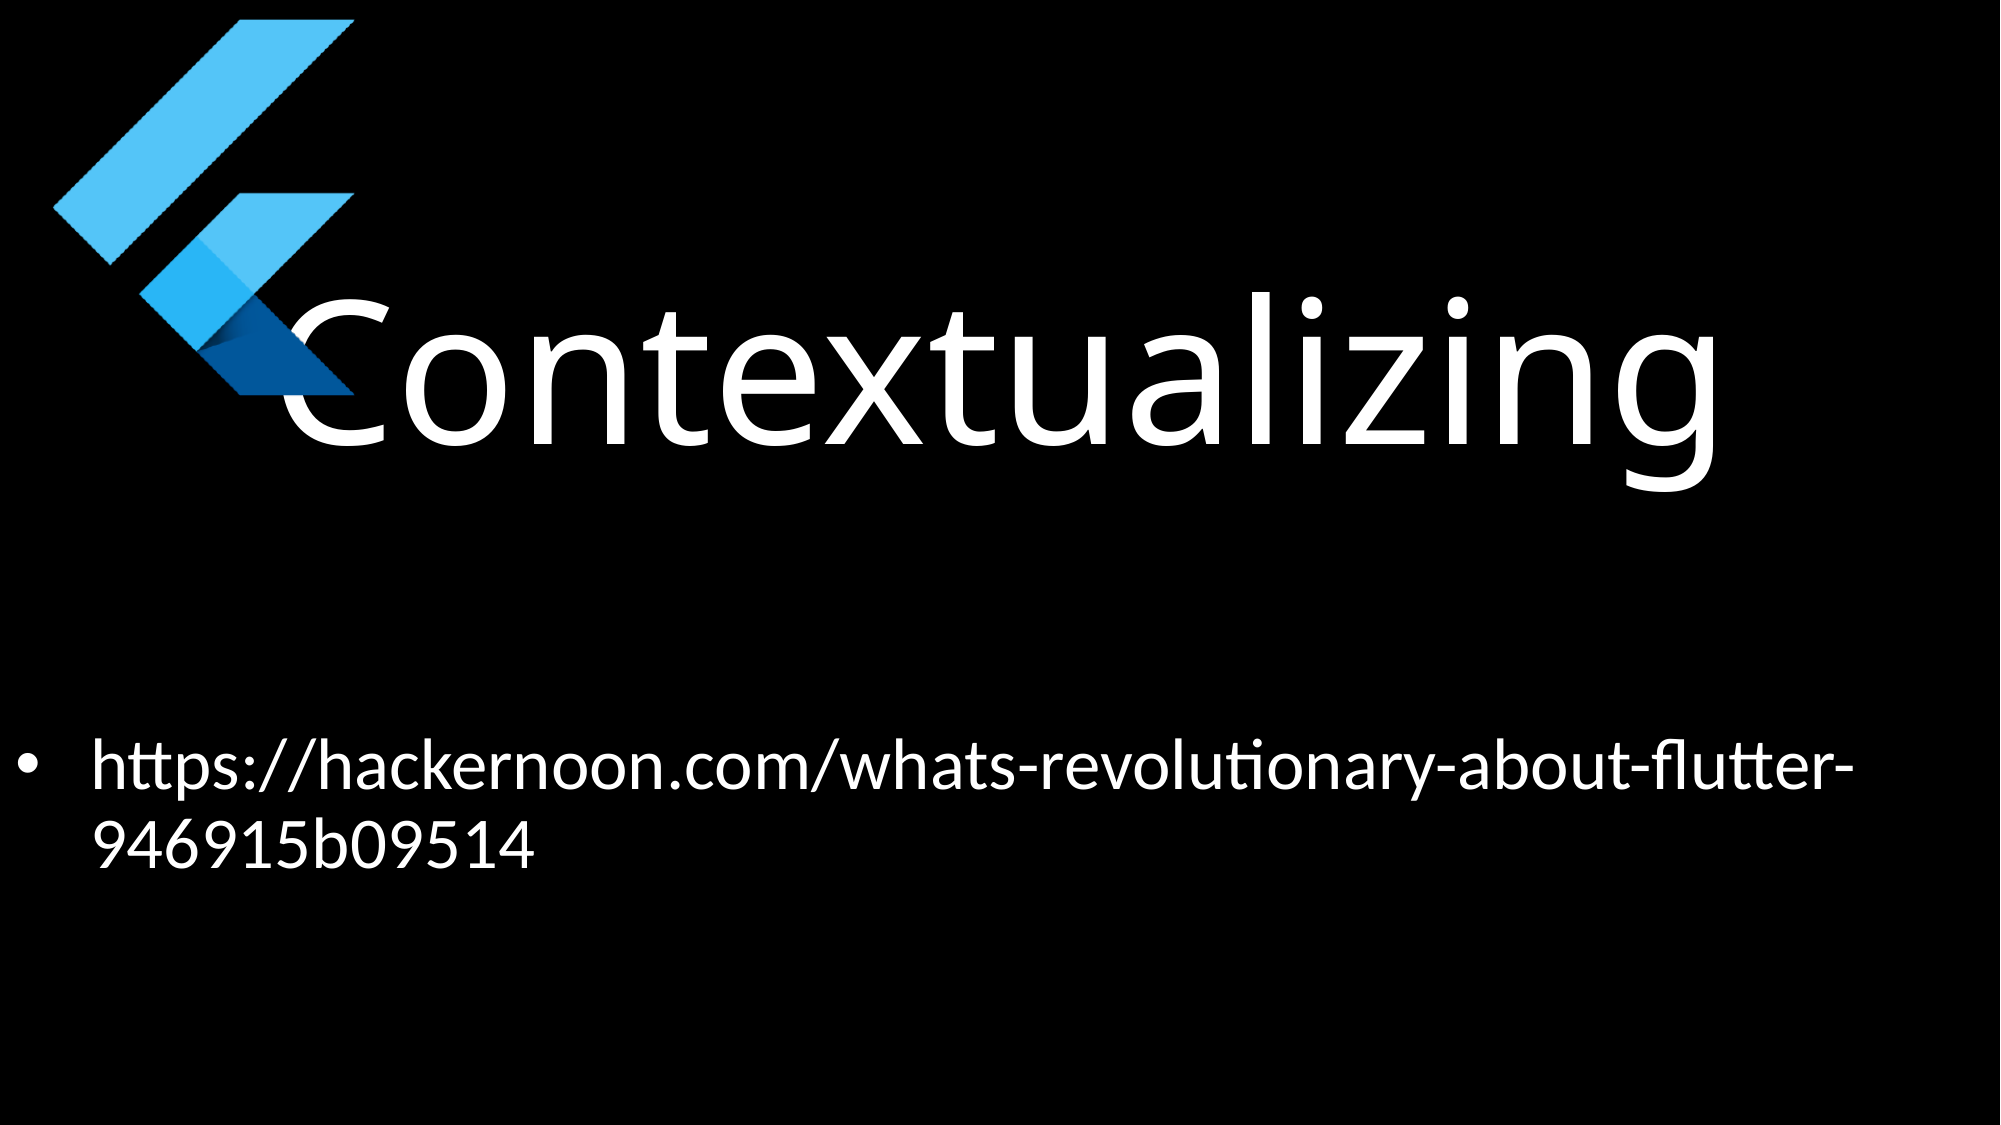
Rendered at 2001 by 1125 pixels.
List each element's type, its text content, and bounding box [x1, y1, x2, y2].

picture [0, 0, 417, 417]
subtitle https://hackernoon.com/whats-revolutionary-about-flutter-946915b09514 [0, 719, 2000, 1125]
title Contextualizing [249, 184, 1750, 576]
